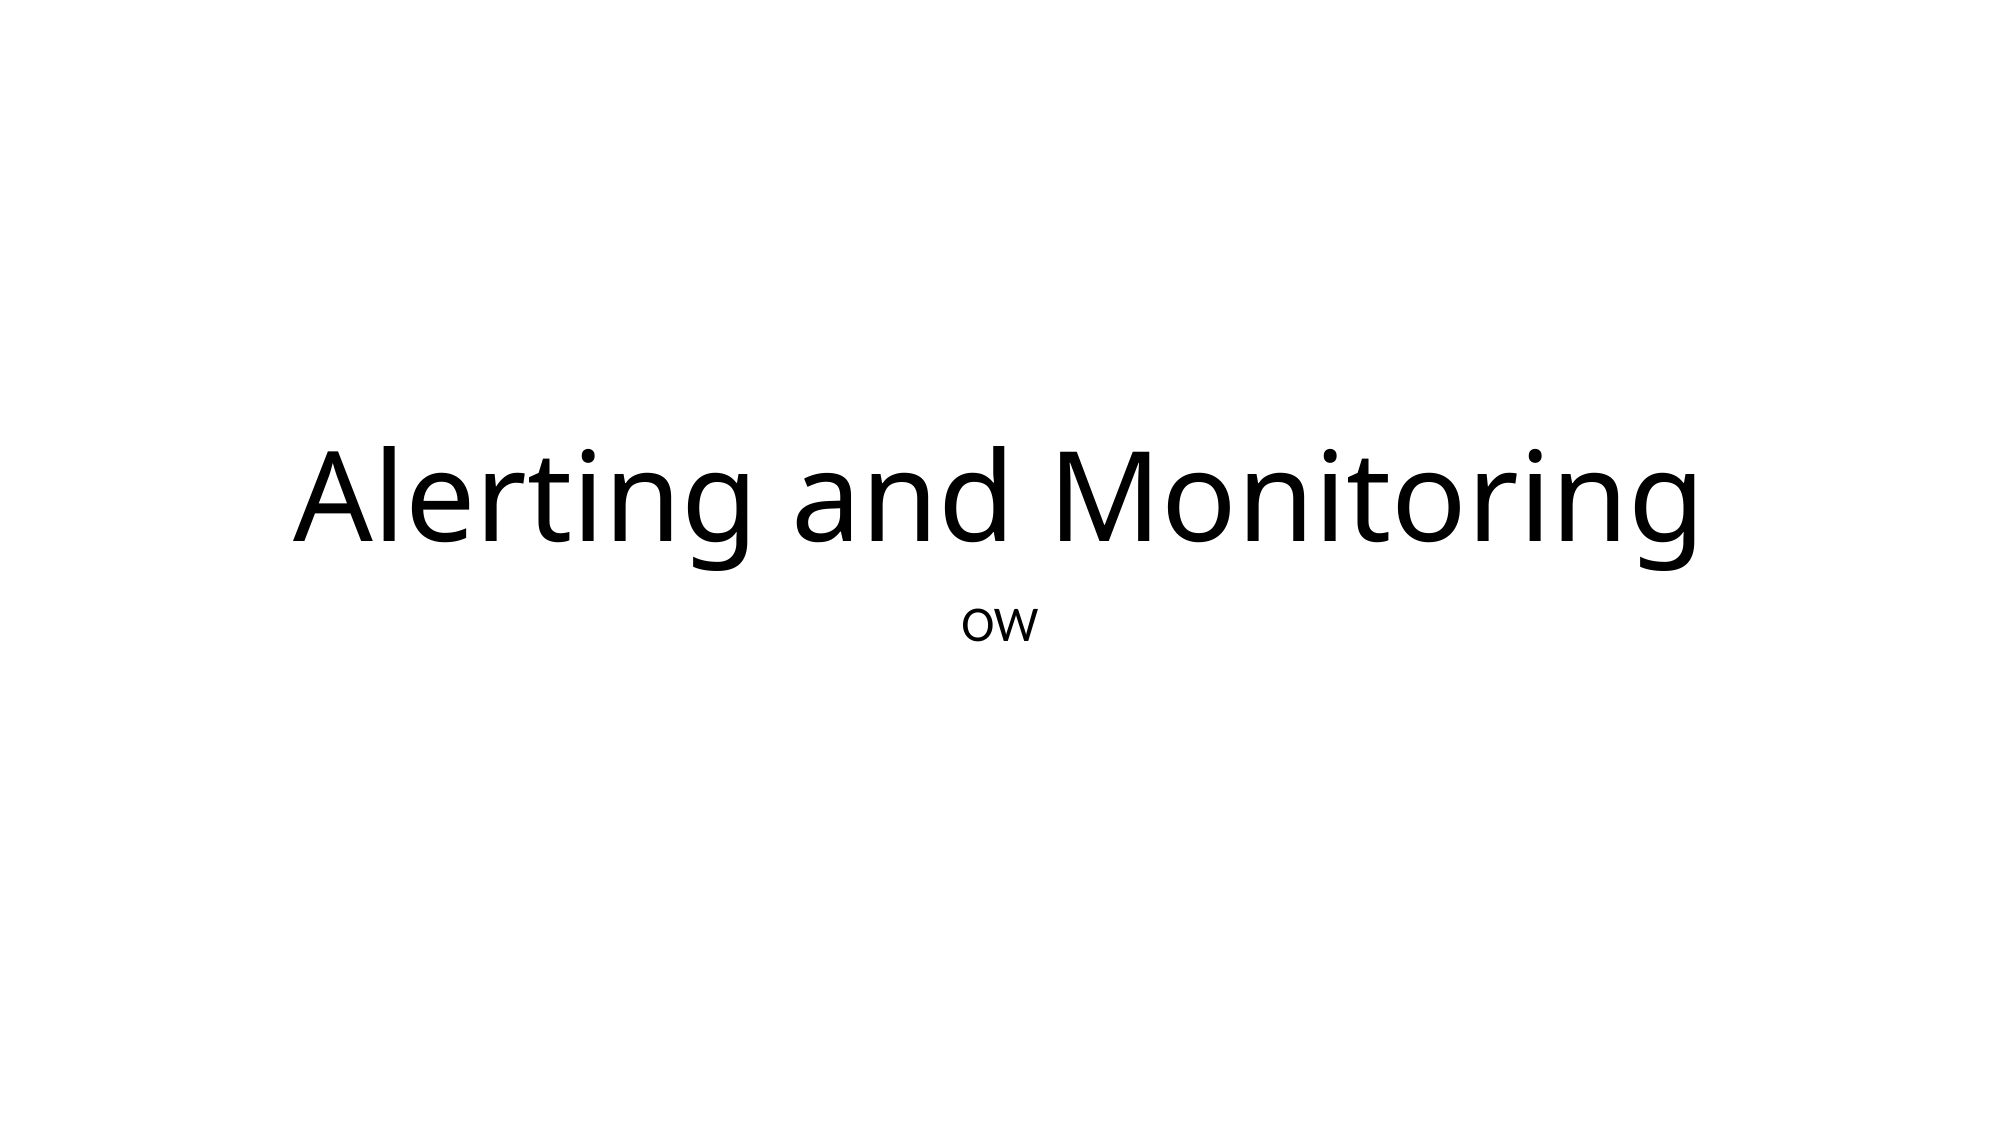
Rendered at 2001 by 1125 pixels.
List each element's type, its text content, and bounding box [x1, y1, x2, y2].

subtitle OW [249, 590, 1750, 863]
title Alerting and Monitoring [249, 184, 1750, 576]
